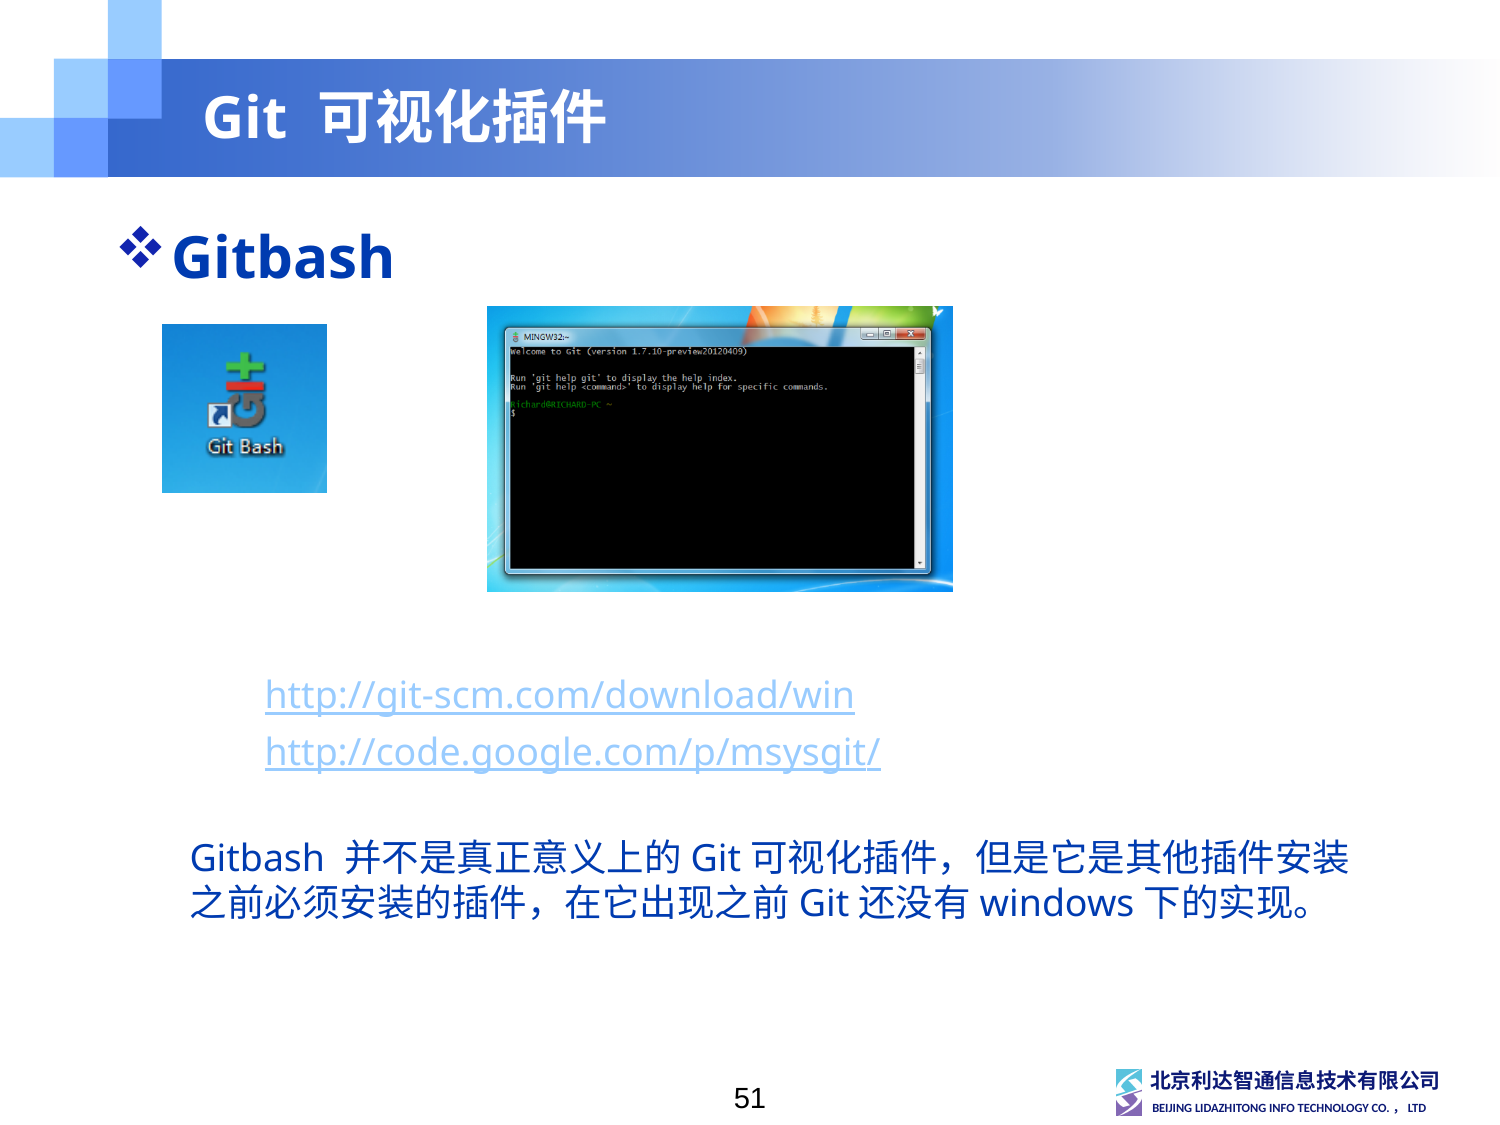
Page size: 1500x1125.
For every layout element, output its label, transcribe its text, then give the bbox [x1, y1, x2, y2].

picture [1116, 1069, 1142, 1116]
slide_number 51 [574, 1072, 926, 1125]
picture [108, 59, 1500, 177]
text_box Gitbash http://git-scm.com/download/win http://code.google.com/p/msysgit/ Gitbash 并不是真正意义上的Git可视化插件，但是它是其他插件安装之前必须安装的插件，在它出现之前Git还没有windows下的实现。 [99, 212, 1388, 975]
picture [162, 324, 327, 493]
picture [487, 305, 953, 592]
title Git 可视化插件 [187, 74, 1038, 156]
